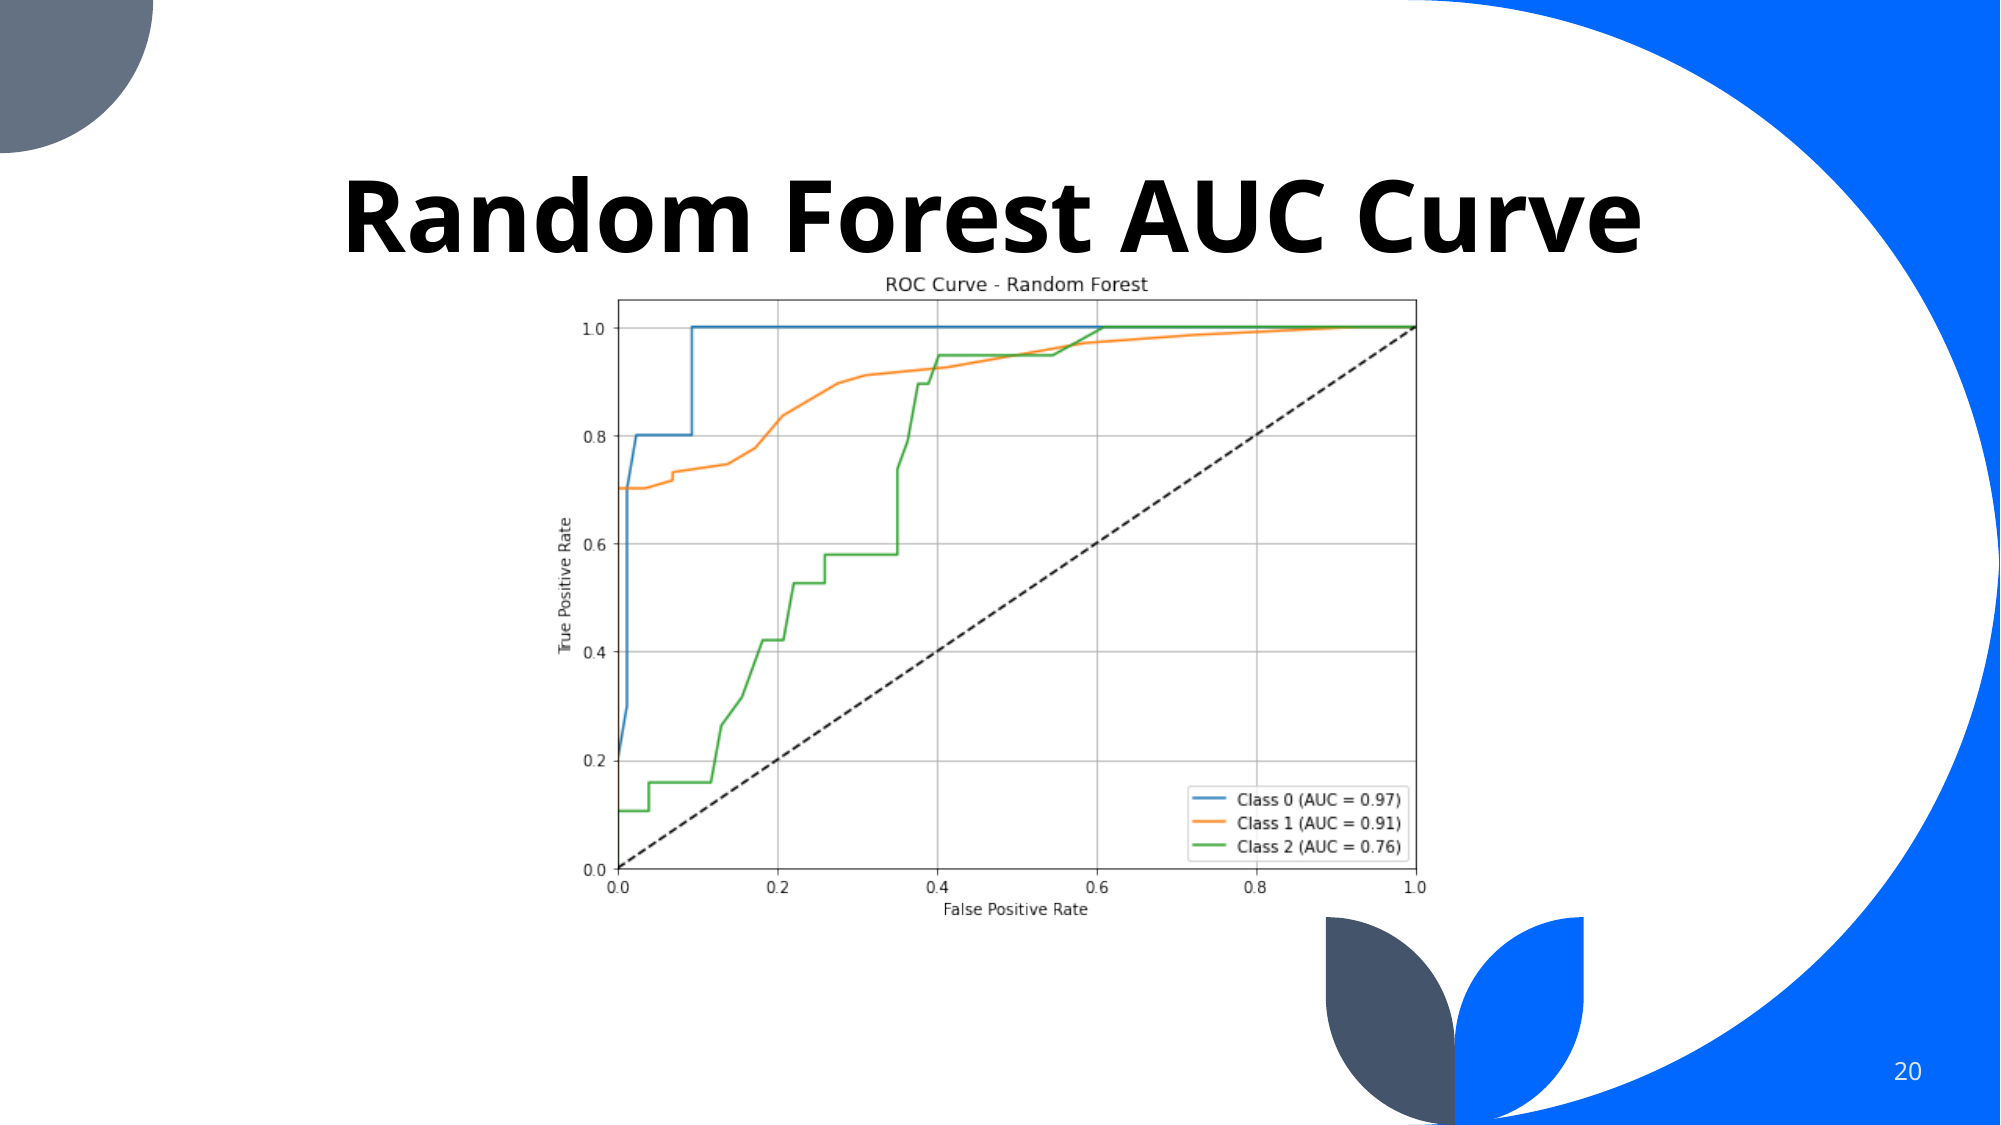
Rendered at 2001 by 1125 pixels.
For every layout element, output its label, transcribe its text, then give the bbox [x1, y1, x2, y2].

title Random Forest AUC Curve [191, 62, 1796, 280]
picture [549, 265, 1438, 928]
slide_number 20 [1665, 1042, 1938, 1103]
